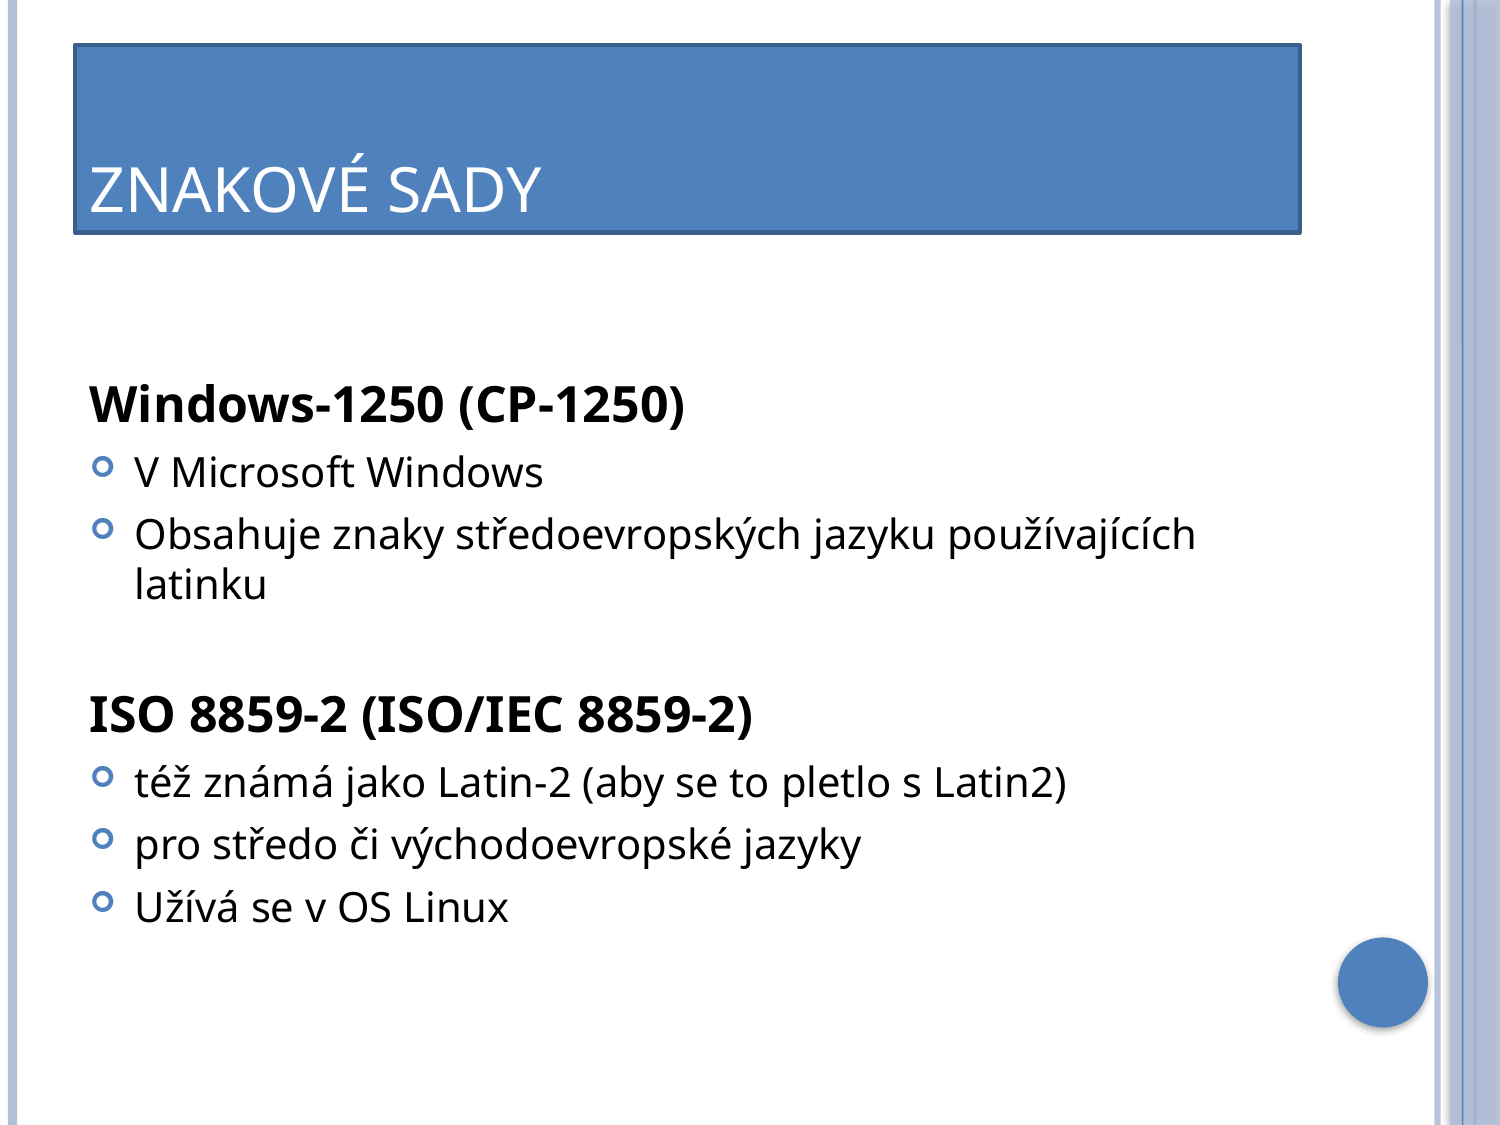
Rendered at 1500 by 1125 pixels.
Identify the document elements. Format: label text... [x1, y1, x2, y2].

title Znakové sady [73, 43, 1302, 235]
list Windows-1250 (CP-1250) V Microsoft Windows Obsahuje znaky středoevropských jazyku používajících latinku ISO 8859-2 (ISO/IEC 8859-2) též známá jako Latin-2 (aby se to pletlo s Latin2) pro středo či východoevropské jazyky Užívá se v OS Linux [75, 365, 1300, 1125]
